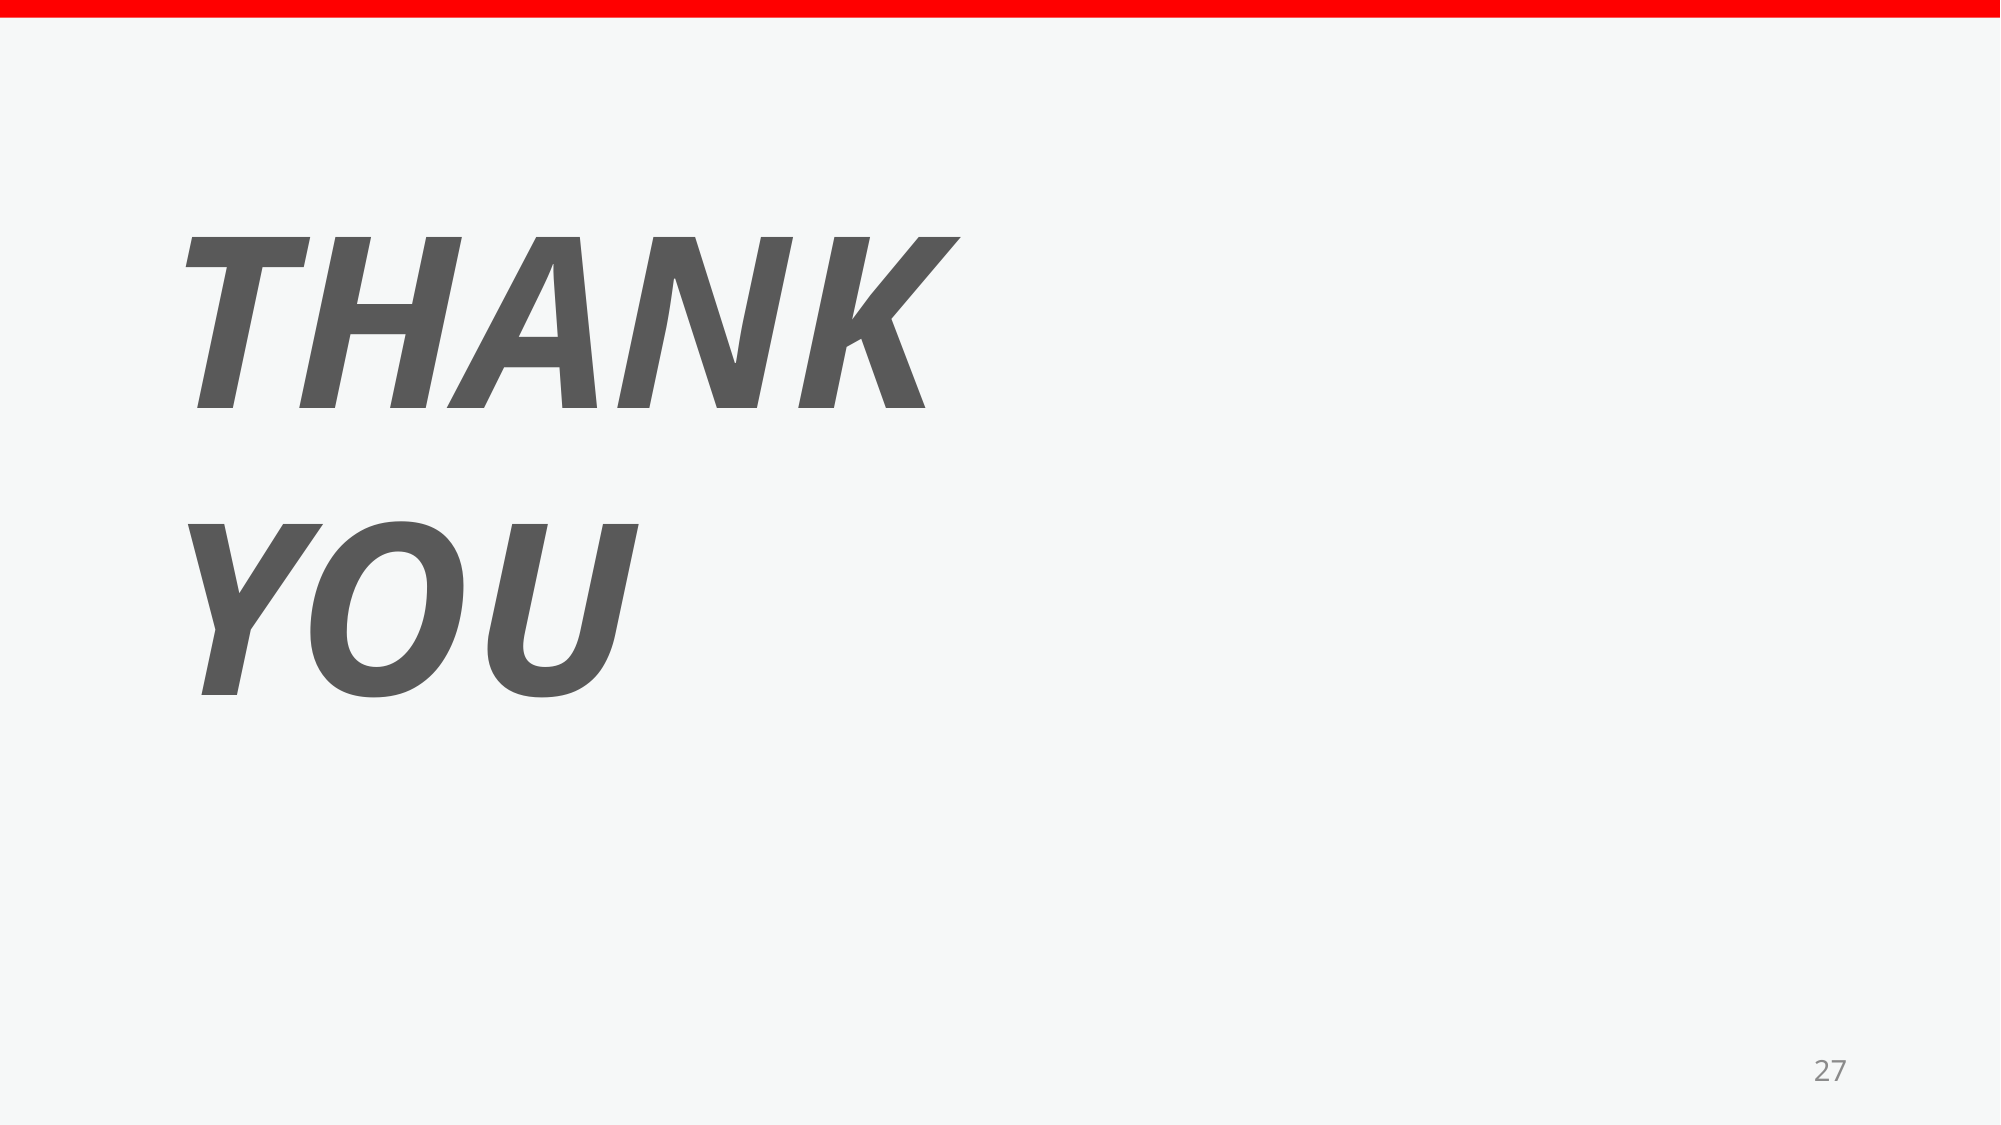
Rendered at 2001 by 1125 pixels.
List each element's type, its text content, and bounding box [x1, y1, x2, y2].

text_box [0, 0, 2000, 19]
text_box THANK YOU [151, 161, 1349, 751]
slide_number 17 [1412, 1042, 1863, 1103]
